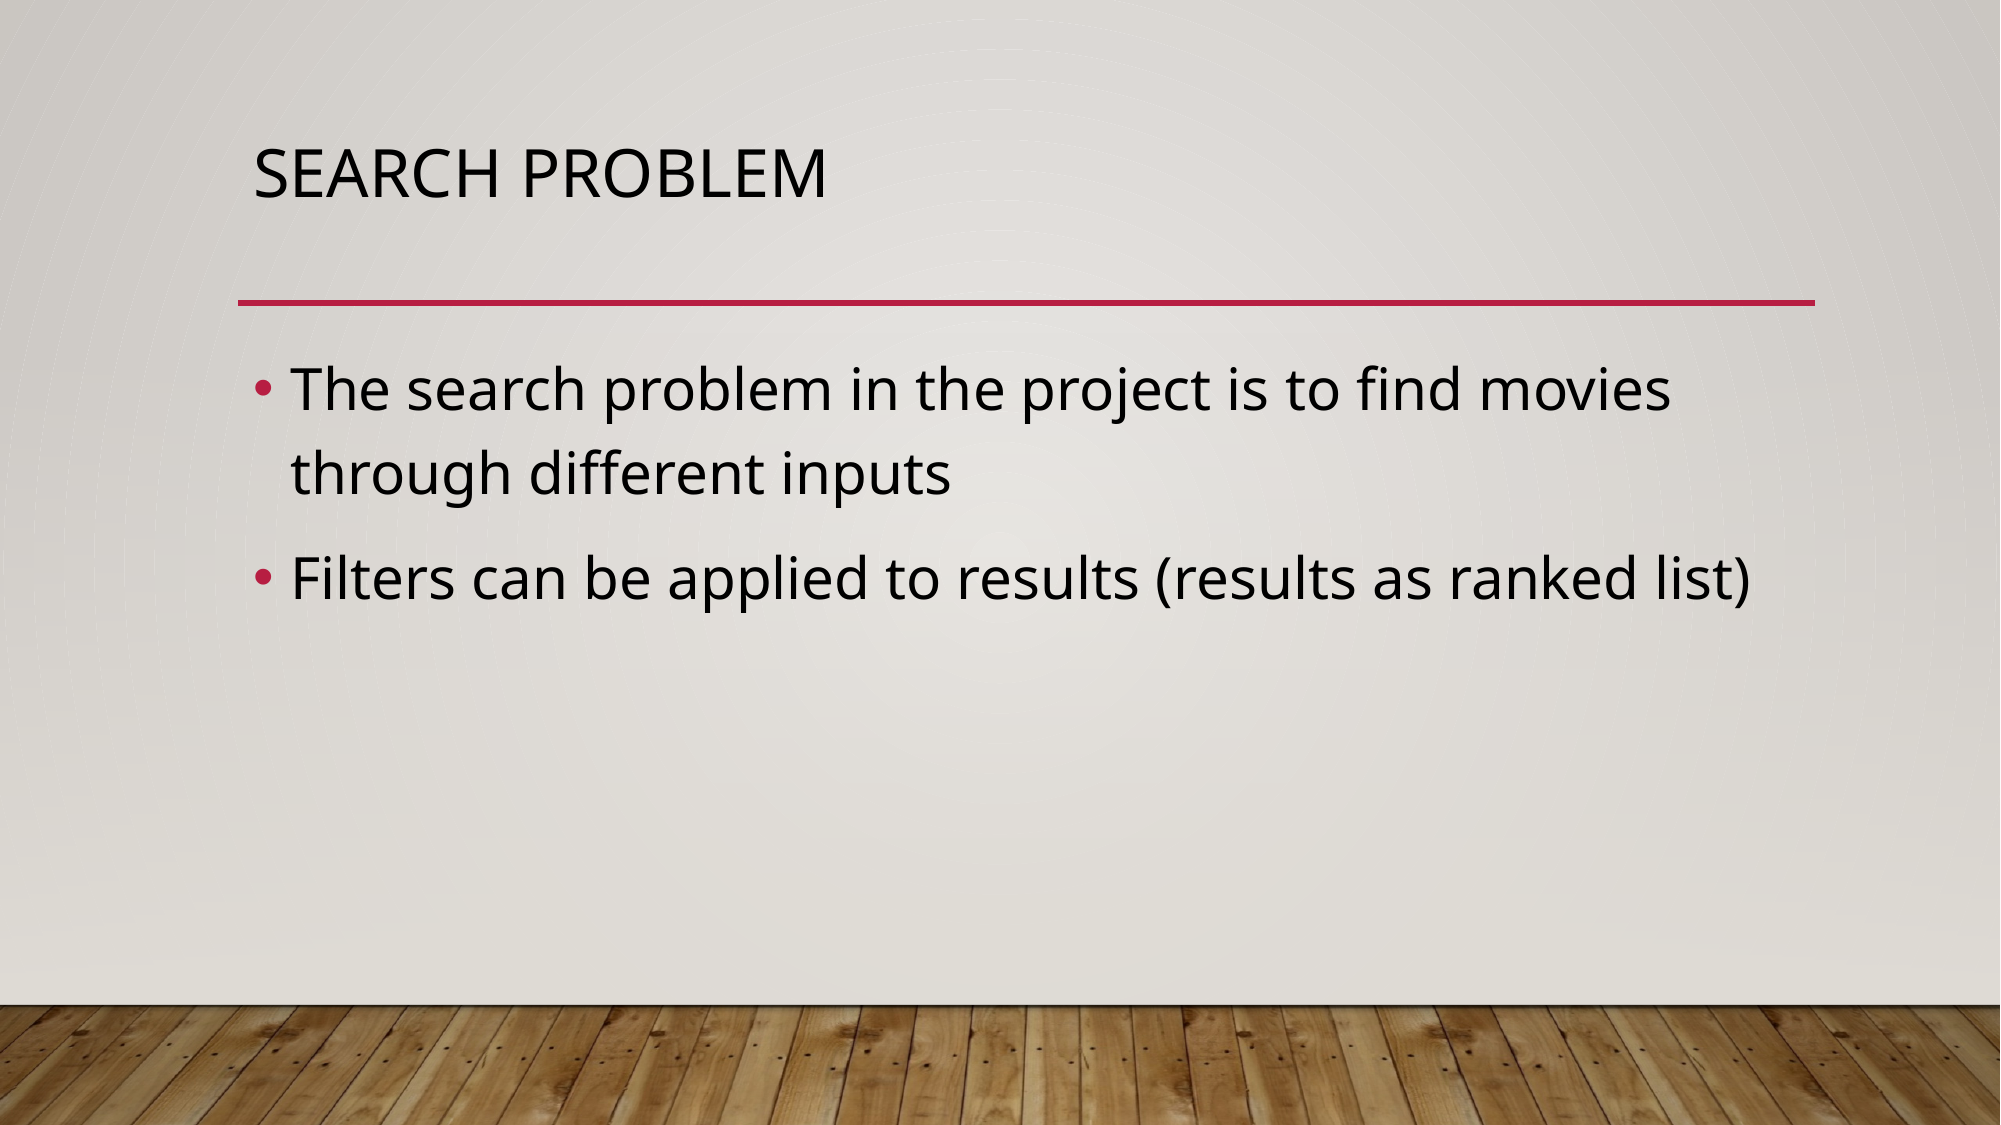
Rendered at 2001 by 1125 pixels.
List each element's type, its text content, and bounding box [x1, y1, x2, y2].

list The search problem in the project is to find movies through different inputs Filters can be applied to results (results as ranked list) [238, 330, 1814, 897]
title Search problem [238, 131, 1814, 305]
picture [0, 1005, 2000, 1125]
